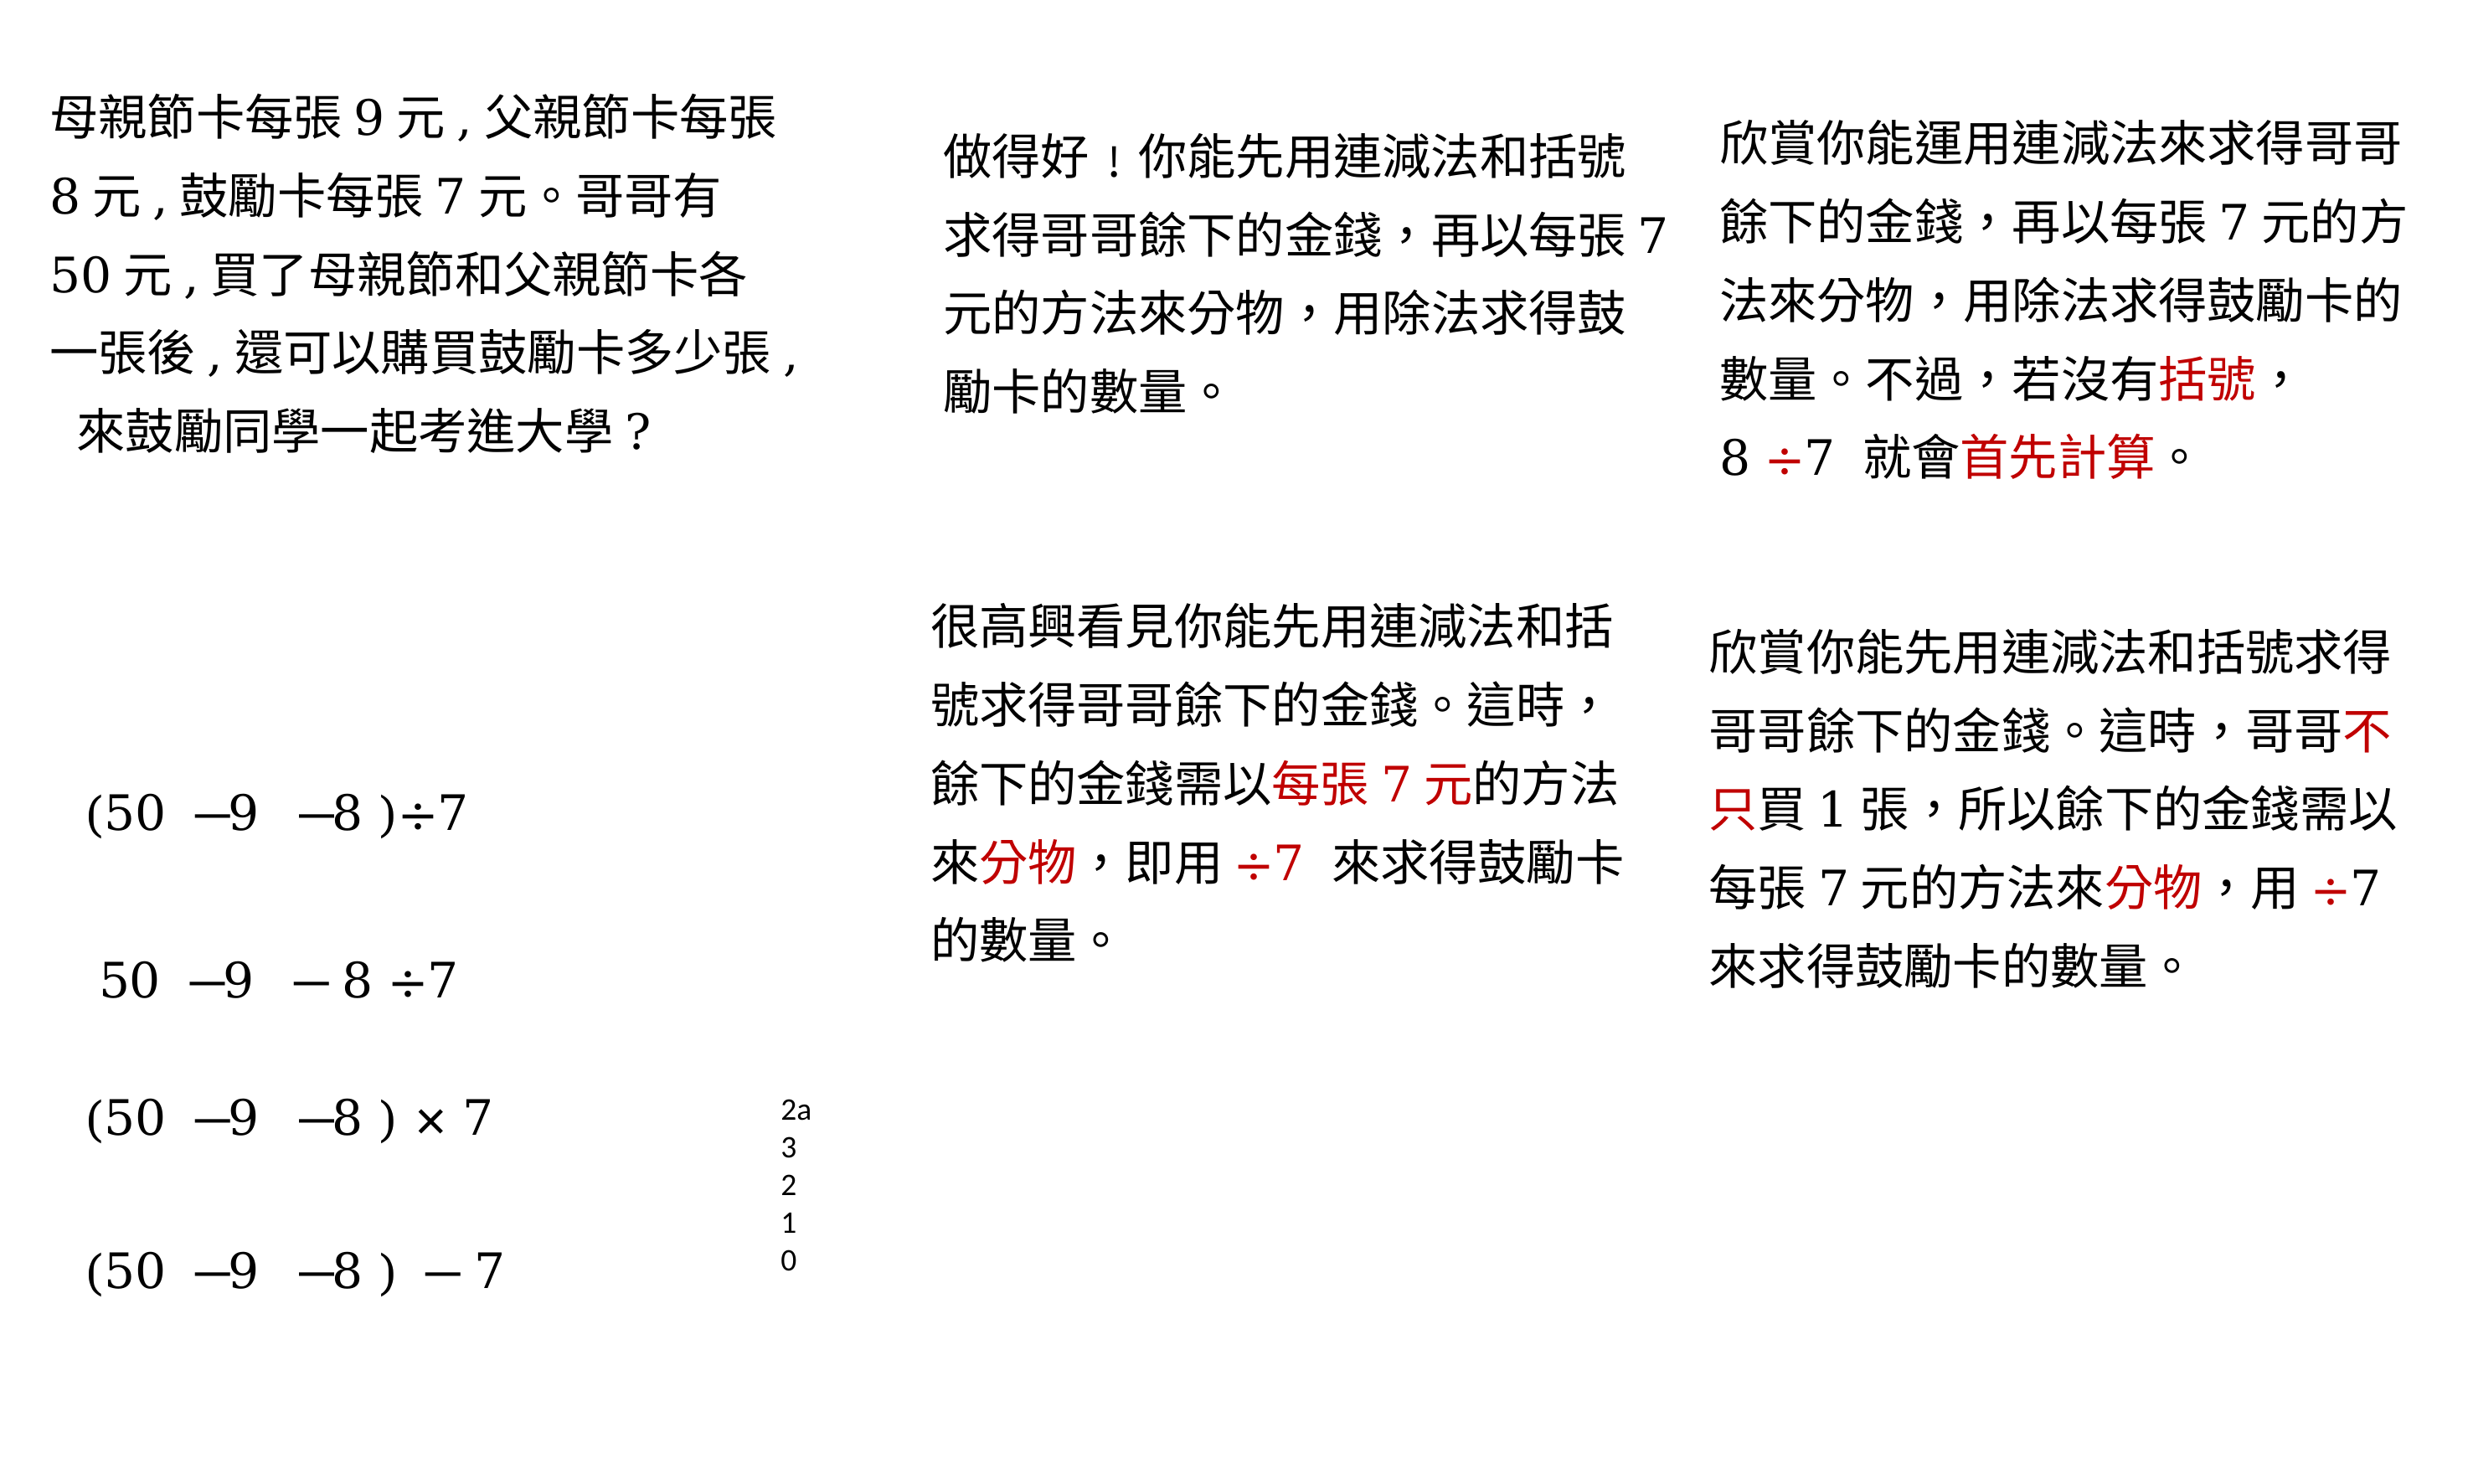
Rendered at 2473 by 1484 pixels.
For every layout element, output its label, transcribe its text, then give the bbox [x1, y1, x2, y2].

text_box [1661, 538, 2449, 1063]
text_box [895, 5, 1683, 510]
text_box 2a 3 2 1 0 [768, 1083, 899, 1284]
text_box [882, 510, 1670, 1034]
picture [19, 16, 811, 512]
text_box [1664, 26, 2460, 551]
